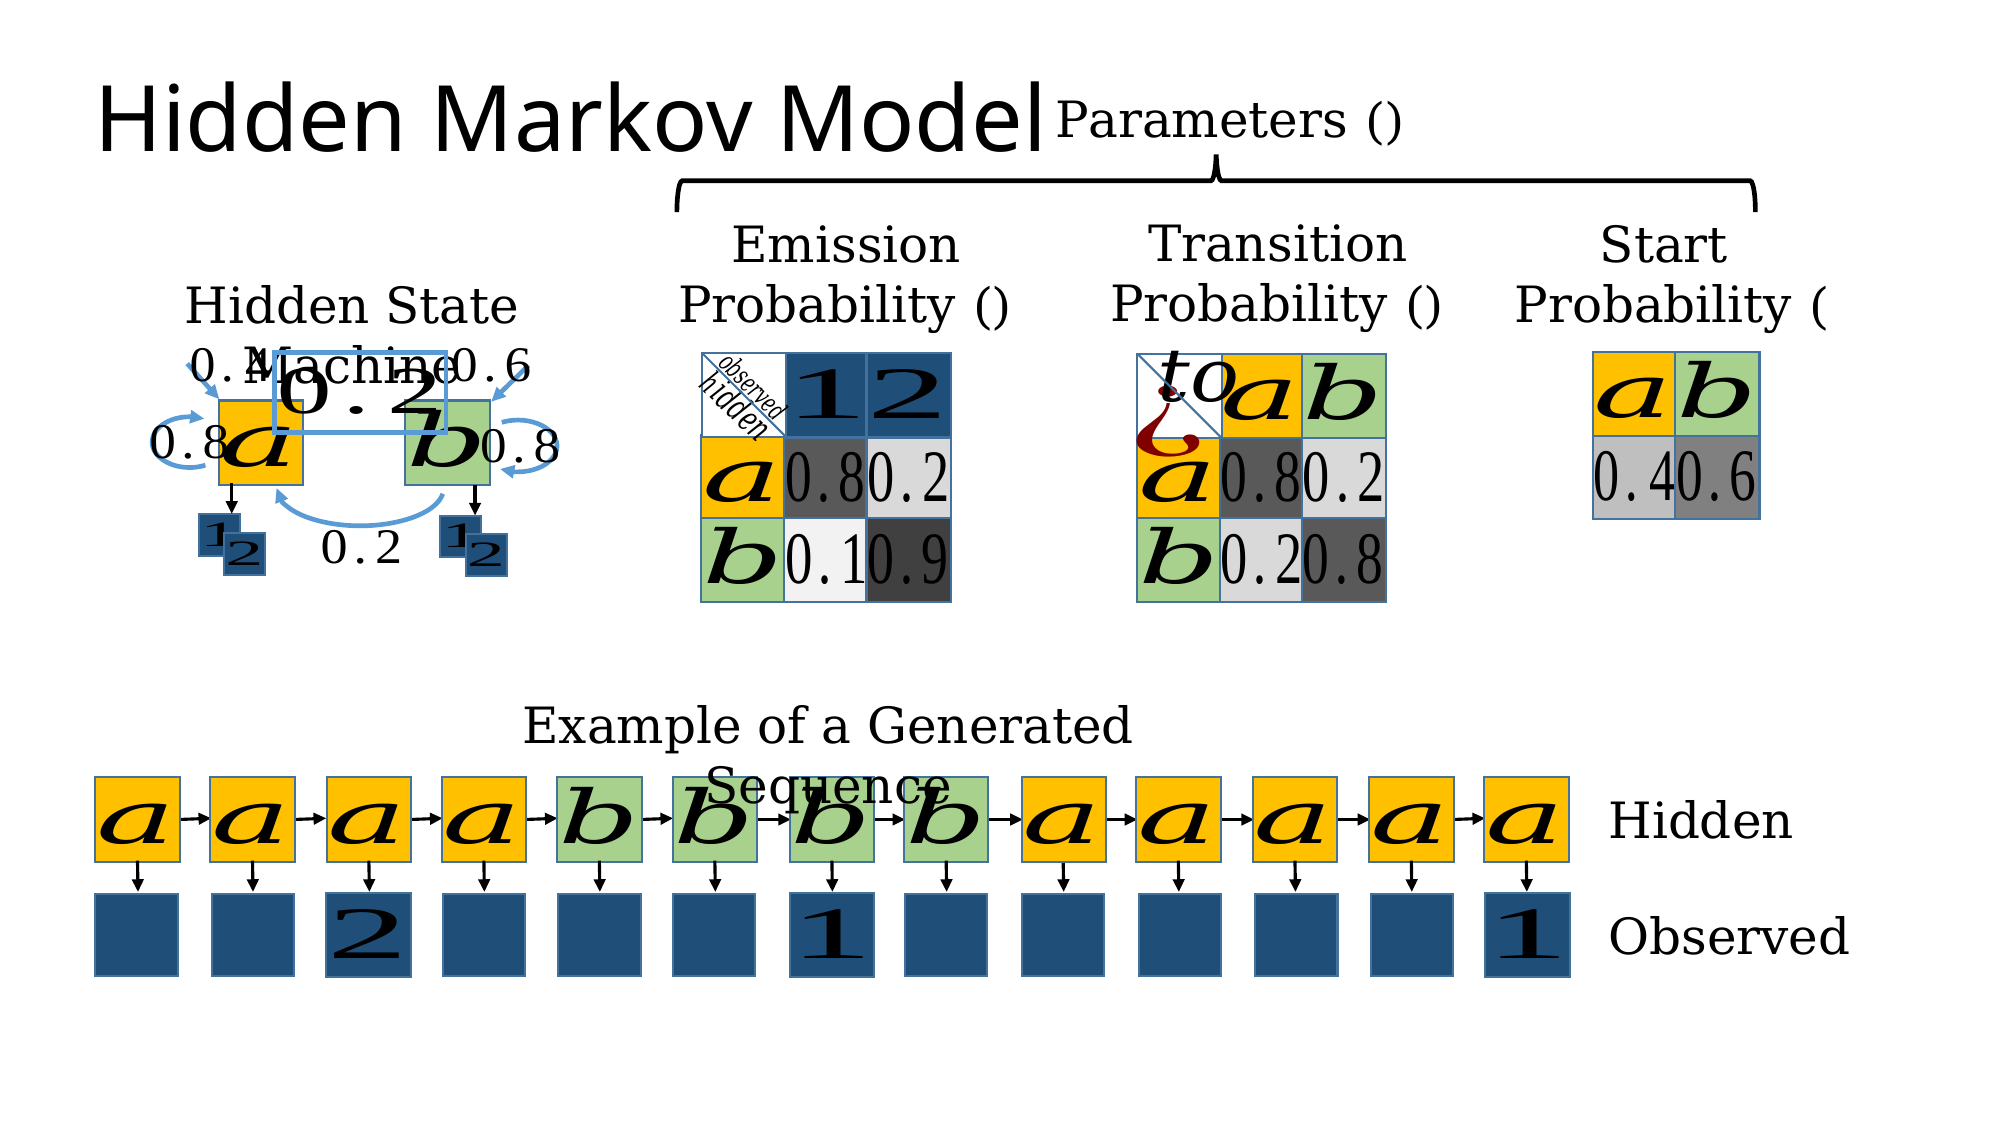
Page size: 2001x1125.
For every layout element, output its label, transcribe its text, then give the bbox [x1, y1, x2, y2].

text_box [187, 363, 220, 400]
text_box [676, 155, 1756, 213]
text_box Observed [1593, 896, 1912, 972]
text_box Example of a Generated Sequence [453, 686, 1204, 821]
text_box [701, 352, 786, 437]
text_box [156, 427, 169, 457]
text_box Hidden State Machine [92, 265, 611, 401]
text_box [552, 438, 558, 451]
text_box [274, 488, 444, 527]
title Hidden Markov Model [79, 13, 1805, 231]
text_box [159, 410, 206, 469]
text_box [491, 365, 529, 402]
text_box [1137, 353, 1221, 438]
text_box Hidden [1593, 781, 1912, 857]
text_box [541, 431, 552, 444]
text_box [500, 419, 550, 478]
text_box [540, 446, 553, 461]
